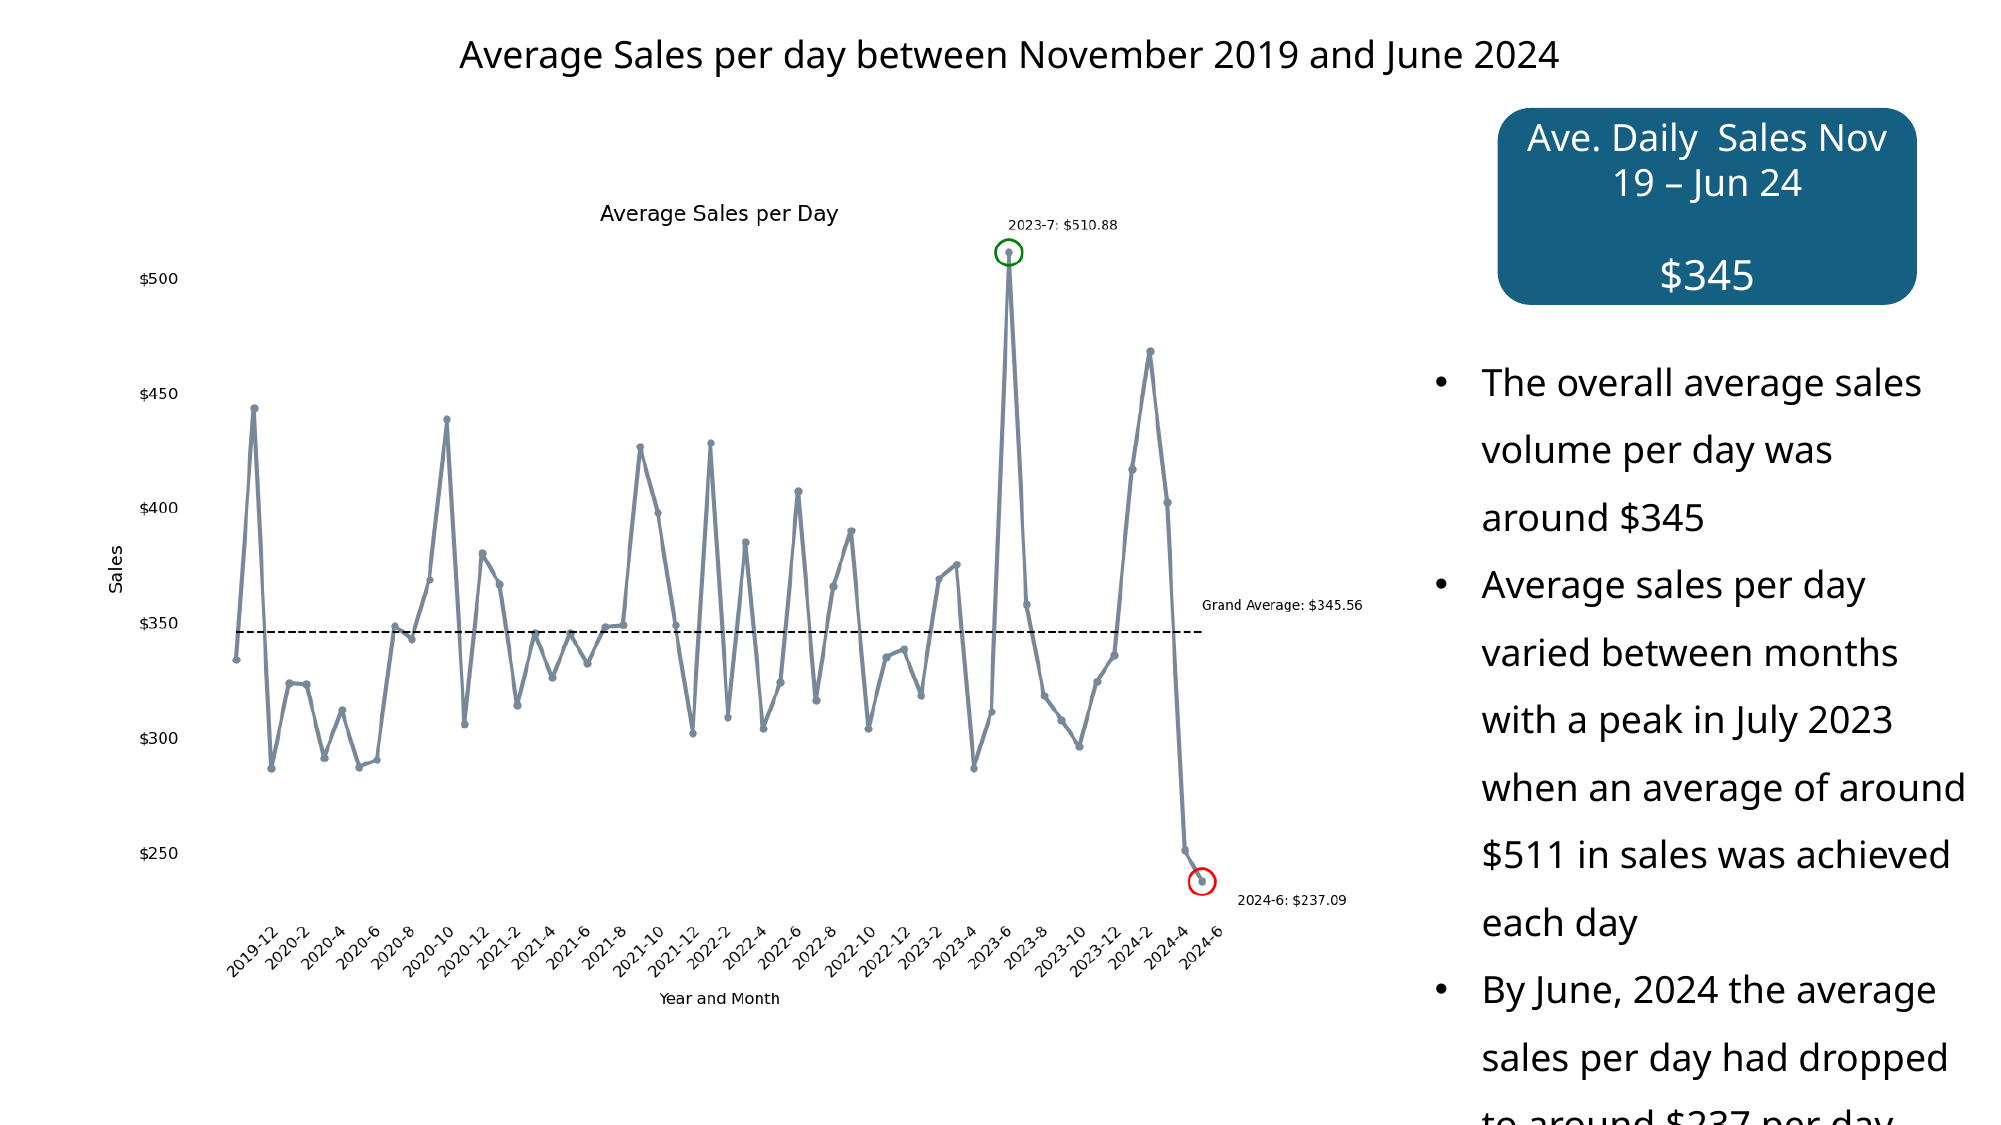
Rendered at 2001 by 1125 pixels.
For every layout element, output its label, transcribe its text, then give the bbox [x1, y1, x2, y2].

text_box Ave. Daily Sales Nov 19 – Jun 24 $345 [1496, 106, 1919, 307]
text_box The overall average sales volume per day was around $345 Average sales per day varied between months with a peak in July 2023 when an average of around $511 in sales was achieved each day By June, 2024 the average sales per day had dropped to around $237 per day [1419, 328, 1983, 1125]
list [16, 113, 1387, 1012]
text_box Average Sales per day between November 2019 and June 2024 [140, 23, 1880, 84]
